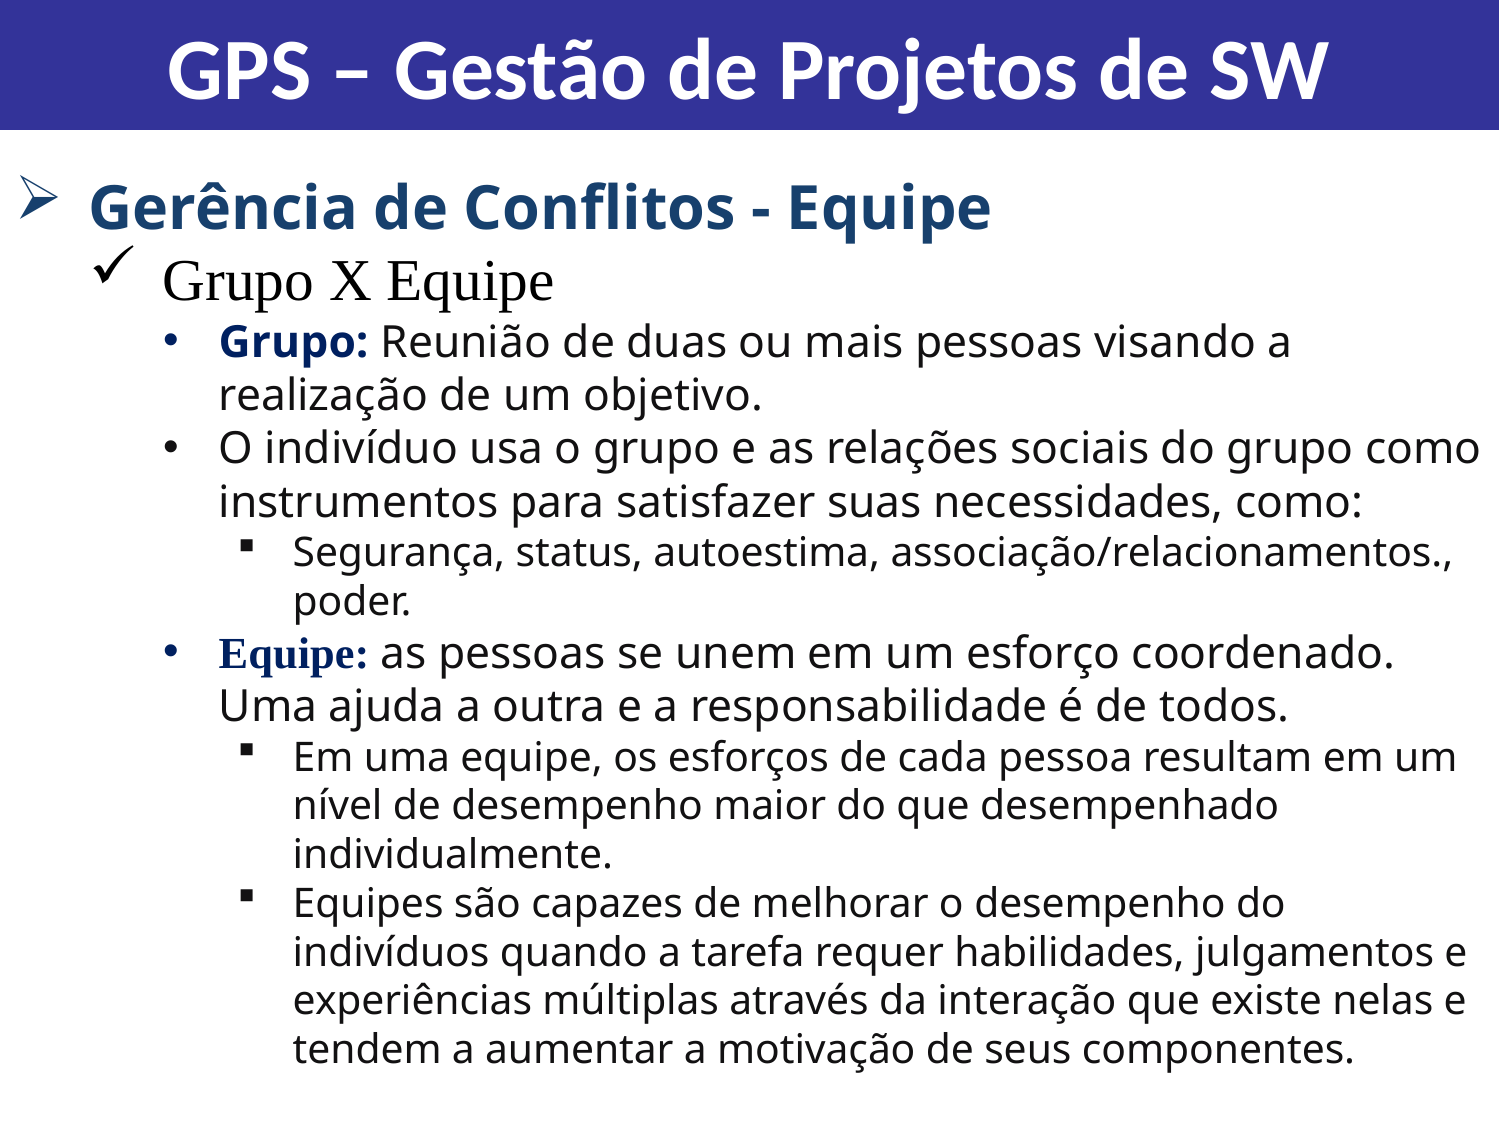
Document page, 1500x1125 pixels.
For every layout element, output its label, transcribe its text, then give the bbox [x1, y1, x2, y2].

text_box GPS – Gestão de Projetos de SW [0, 0, 1499, 130]
text_box Gerência de Conflitos - Equipe Grupo X Equipe Grupo: Reunião de duas ou mais pessoas visando a realização de um objetivo. O indivíduo usa o grupo e as relações sociais do grupo como instrumentos para satisfazer suas necessidades, como: Segurança, status, autoestima, associação/relacionamentos., poder. Equipe: as pessoas se unem em um esforço coordenado. Uma ajuda a outra e a responsabilidade é de todos. Em uma equipe, os esforços de cada pessoa resultam em um nível de desempenho maior do que desempenhado individualmente. Equipes são capazes de melhorar o desempenho do indivíduos quando a tarefa requer habilidades, julgamentos e experiências múltiplas através da interação que existe nelas e tendem a aumentar a motivação de seus componentes. [0, 160, 1500, 1106]
